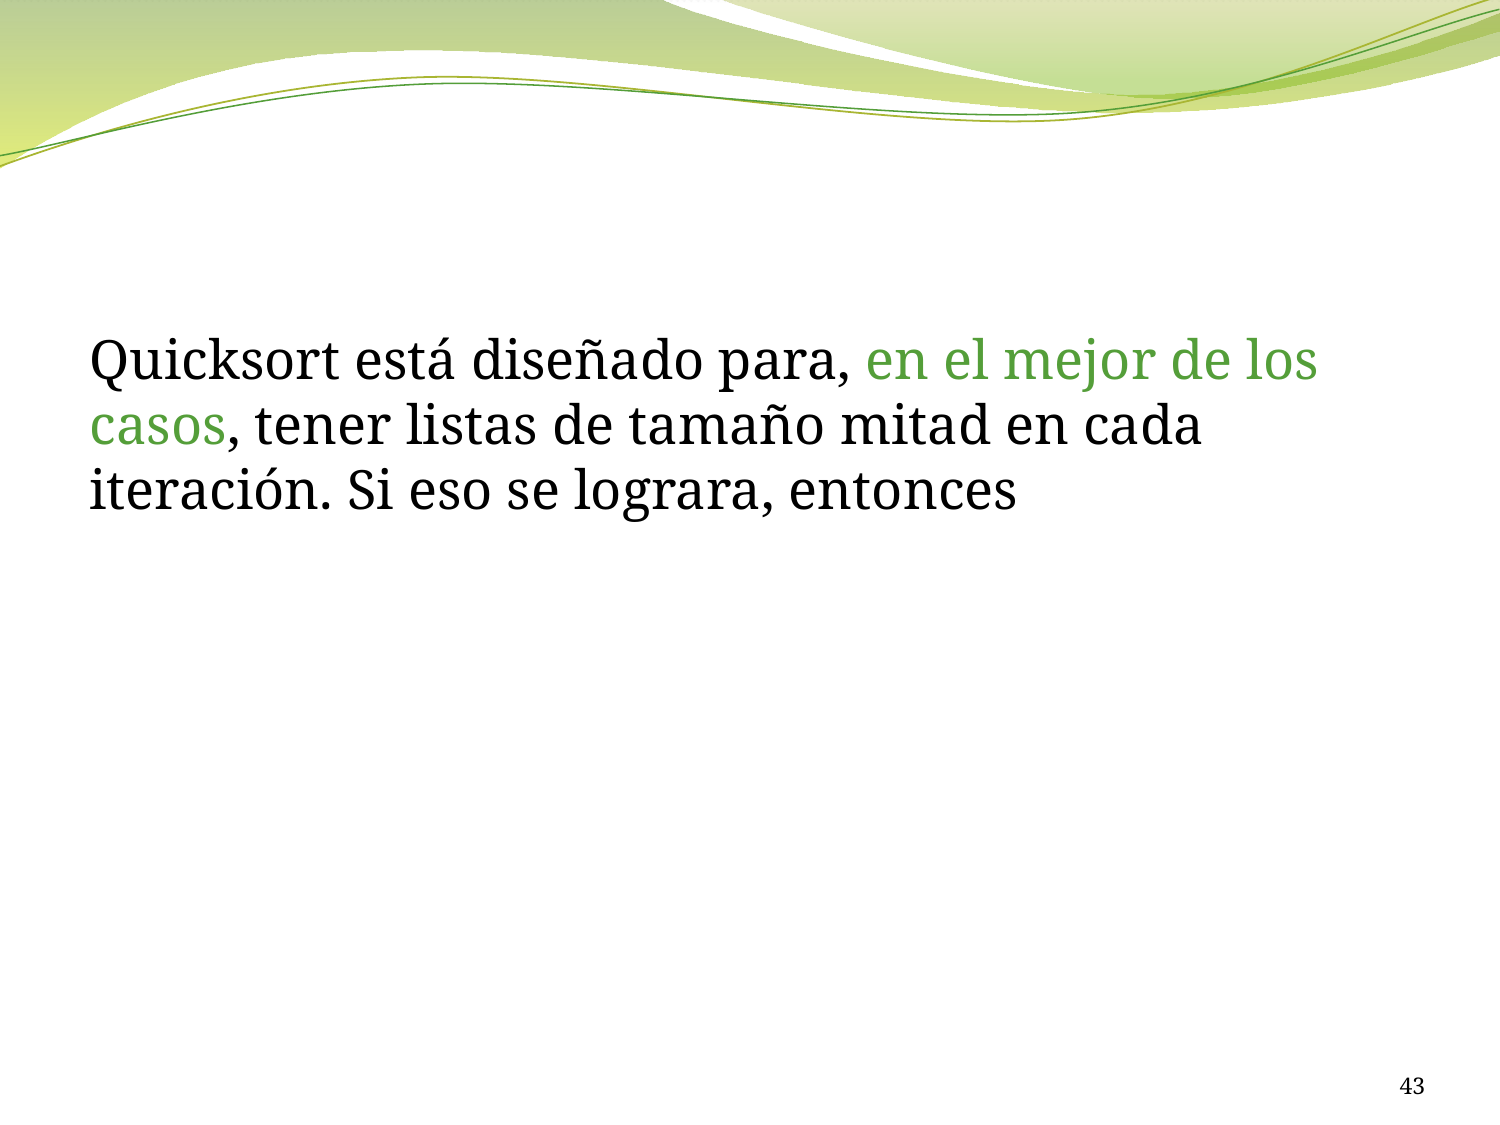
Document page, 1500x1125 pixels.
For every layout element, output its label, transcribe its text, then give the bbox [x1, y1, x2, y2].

slide_number 43 [1299, 1042, 1425, 1103]
list Quicksort está diseñado para, en el mejor de los casos, tener listas de tamaño mitad en cada iteración. Si eso se lograra, entonces [75, 317, 1425, 1038]
